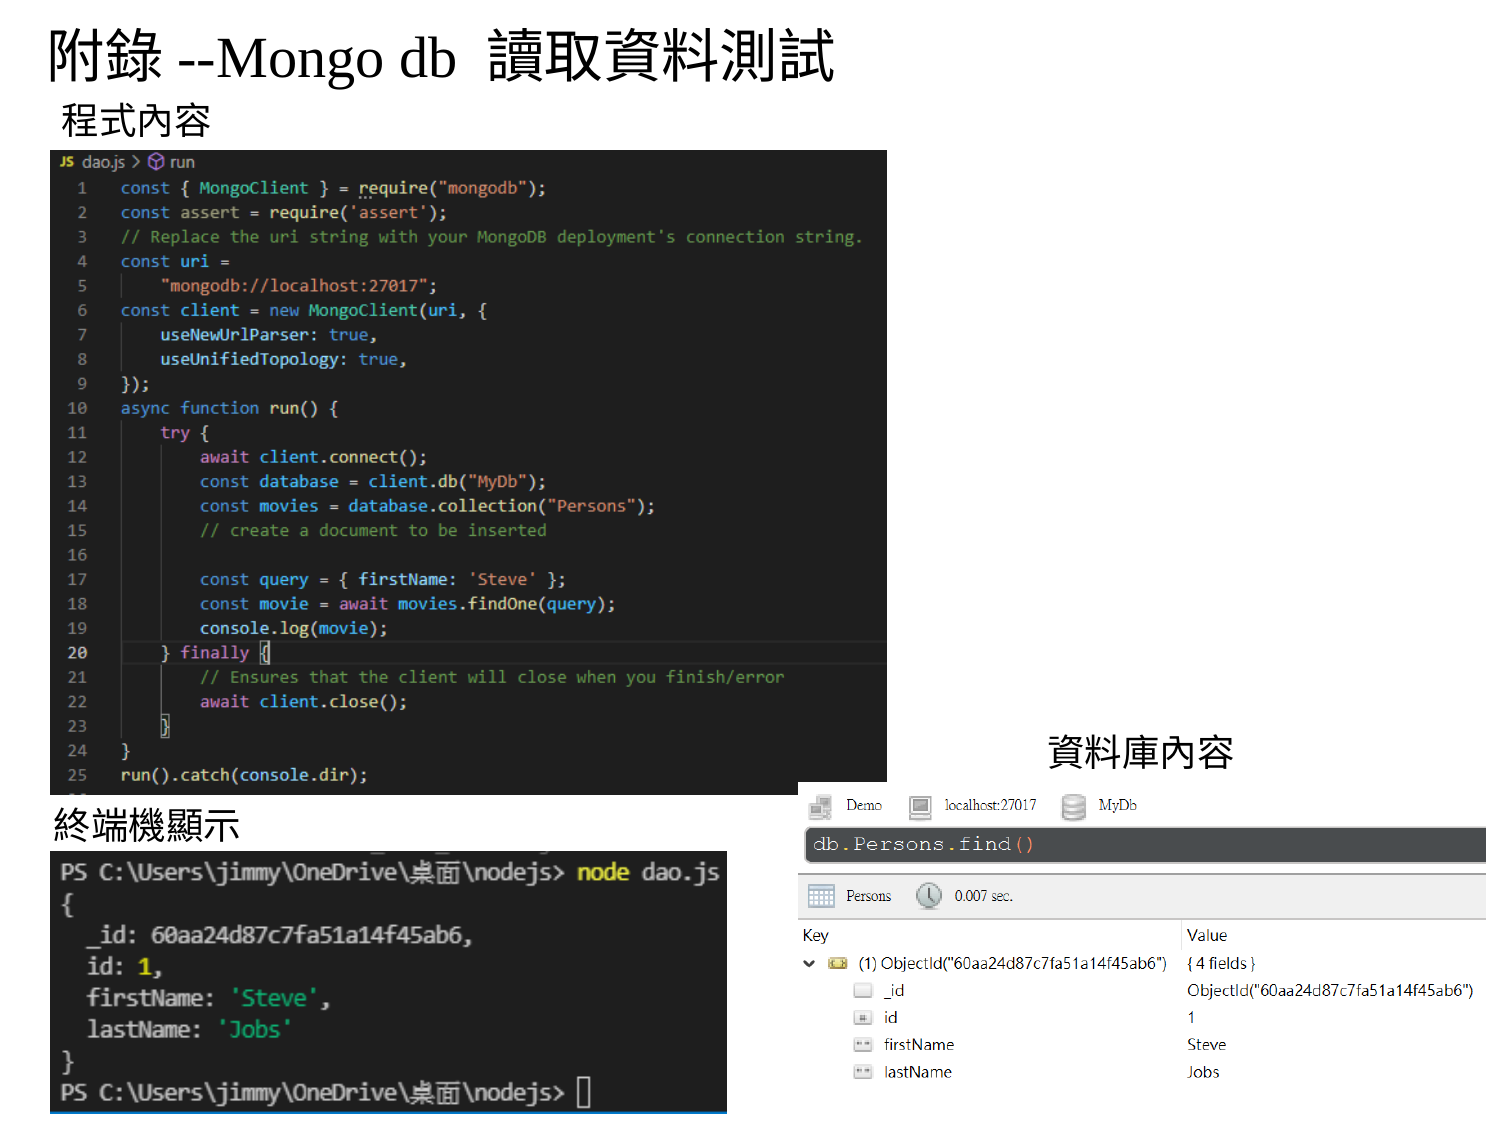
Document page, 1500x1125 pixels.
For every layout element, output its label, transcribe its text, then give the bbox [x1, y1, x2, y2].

text_box 附錄--Mongo db 讀取資料測試 [32, 11, 1124, 97]
text_box 終端機顯示 [39, 794, 719, 855]
text_box 程式內容 [46, 89, 727, 150]
picture [50, 150, 1486, 1089]
text_box 資料庫內容 [1032, 721, 1500, 782]
picture [50, 851, 727, 1114]
